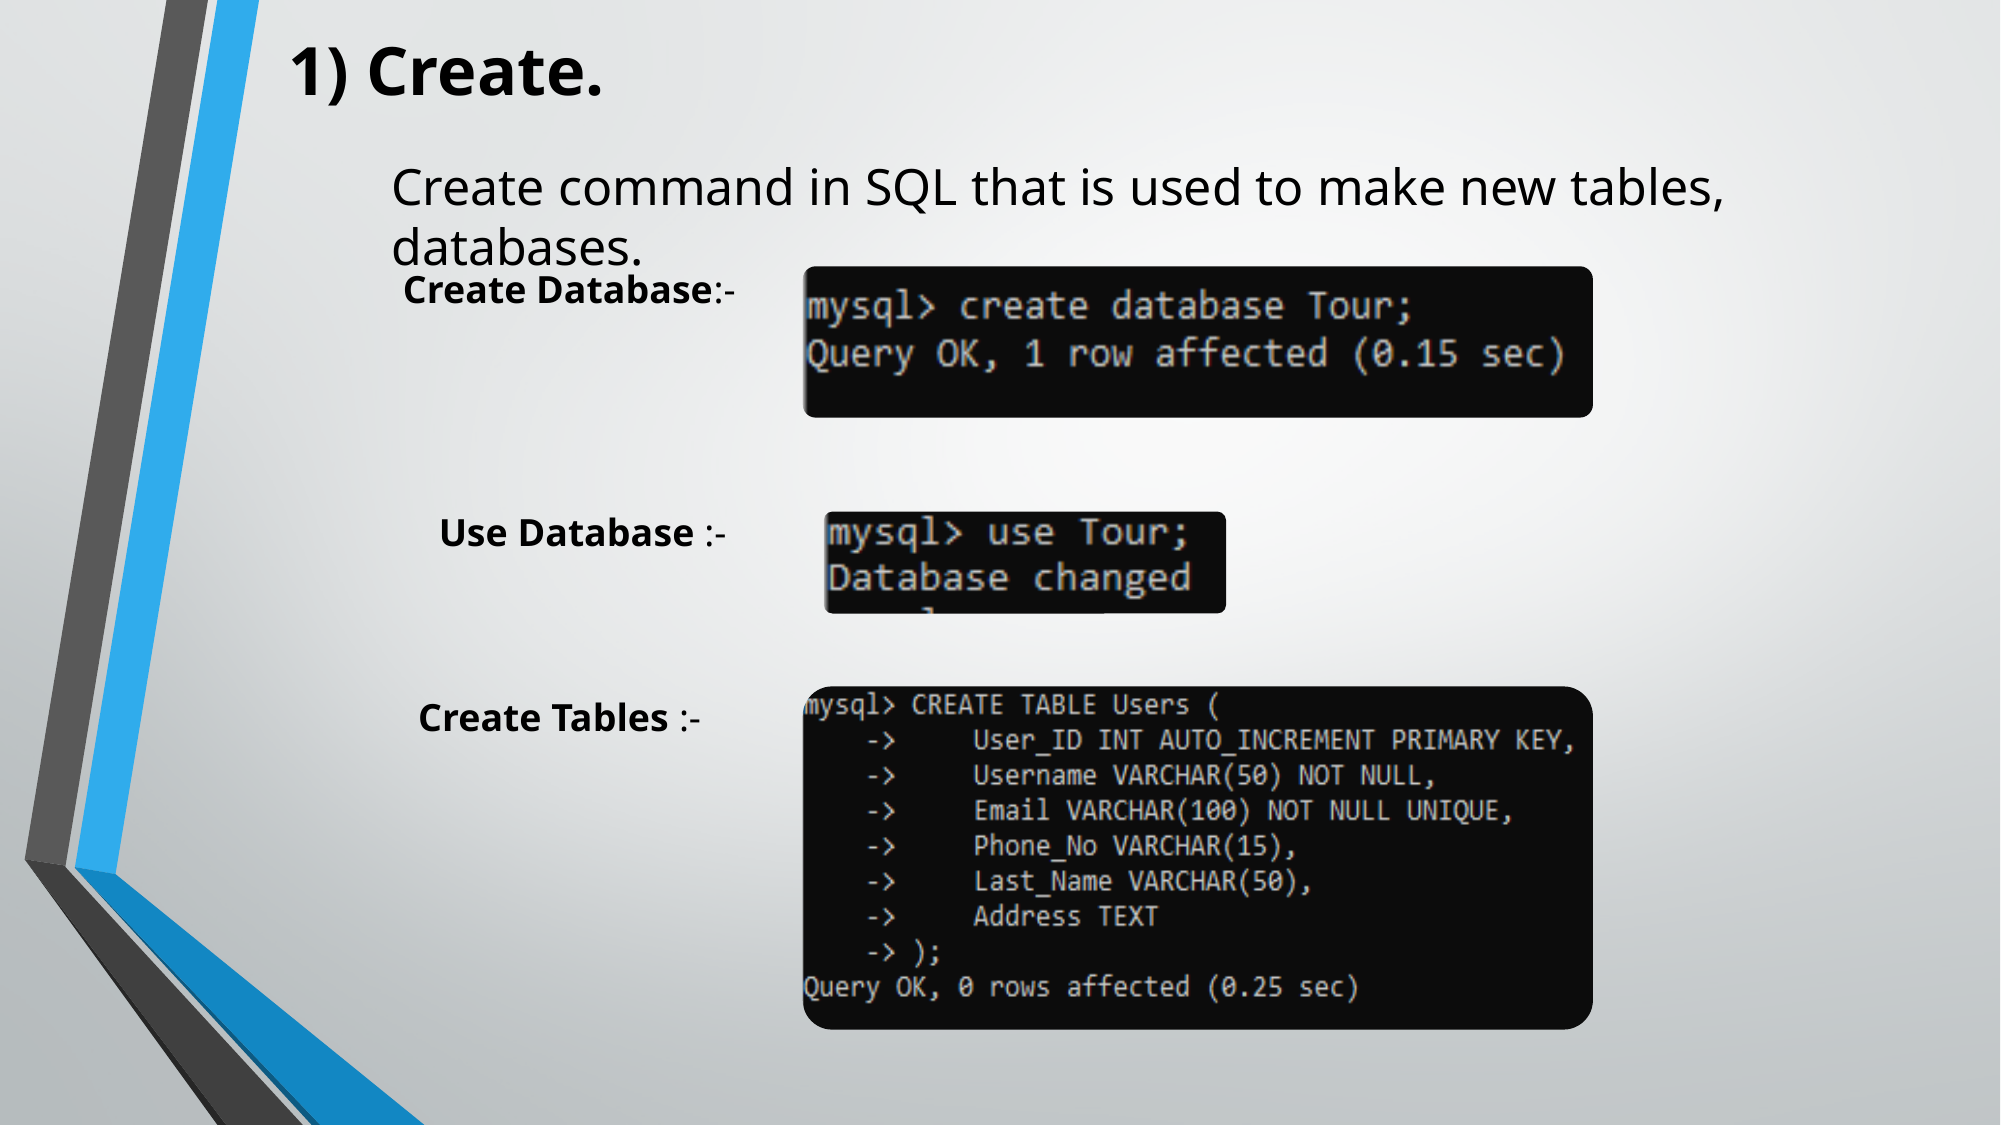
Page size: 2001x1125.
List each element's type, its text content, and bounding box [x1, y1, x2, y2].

picture [802, 686, 1594, 1030]
text_box 1) Create. [273, 21, 1274, 117]
text_box Create Database:- [388, 258, 751, 319]
text_box Create command in SQL that is used to make new tables, databases. [376, 147, 1974, 283]
picture [802, 266, 1594, 418]
text_box Use Database :- [423, 501, 742, 562]
picture [823, 511, 1227, 614]
text_box Create Tables :- [403, 686, 716, 747]
